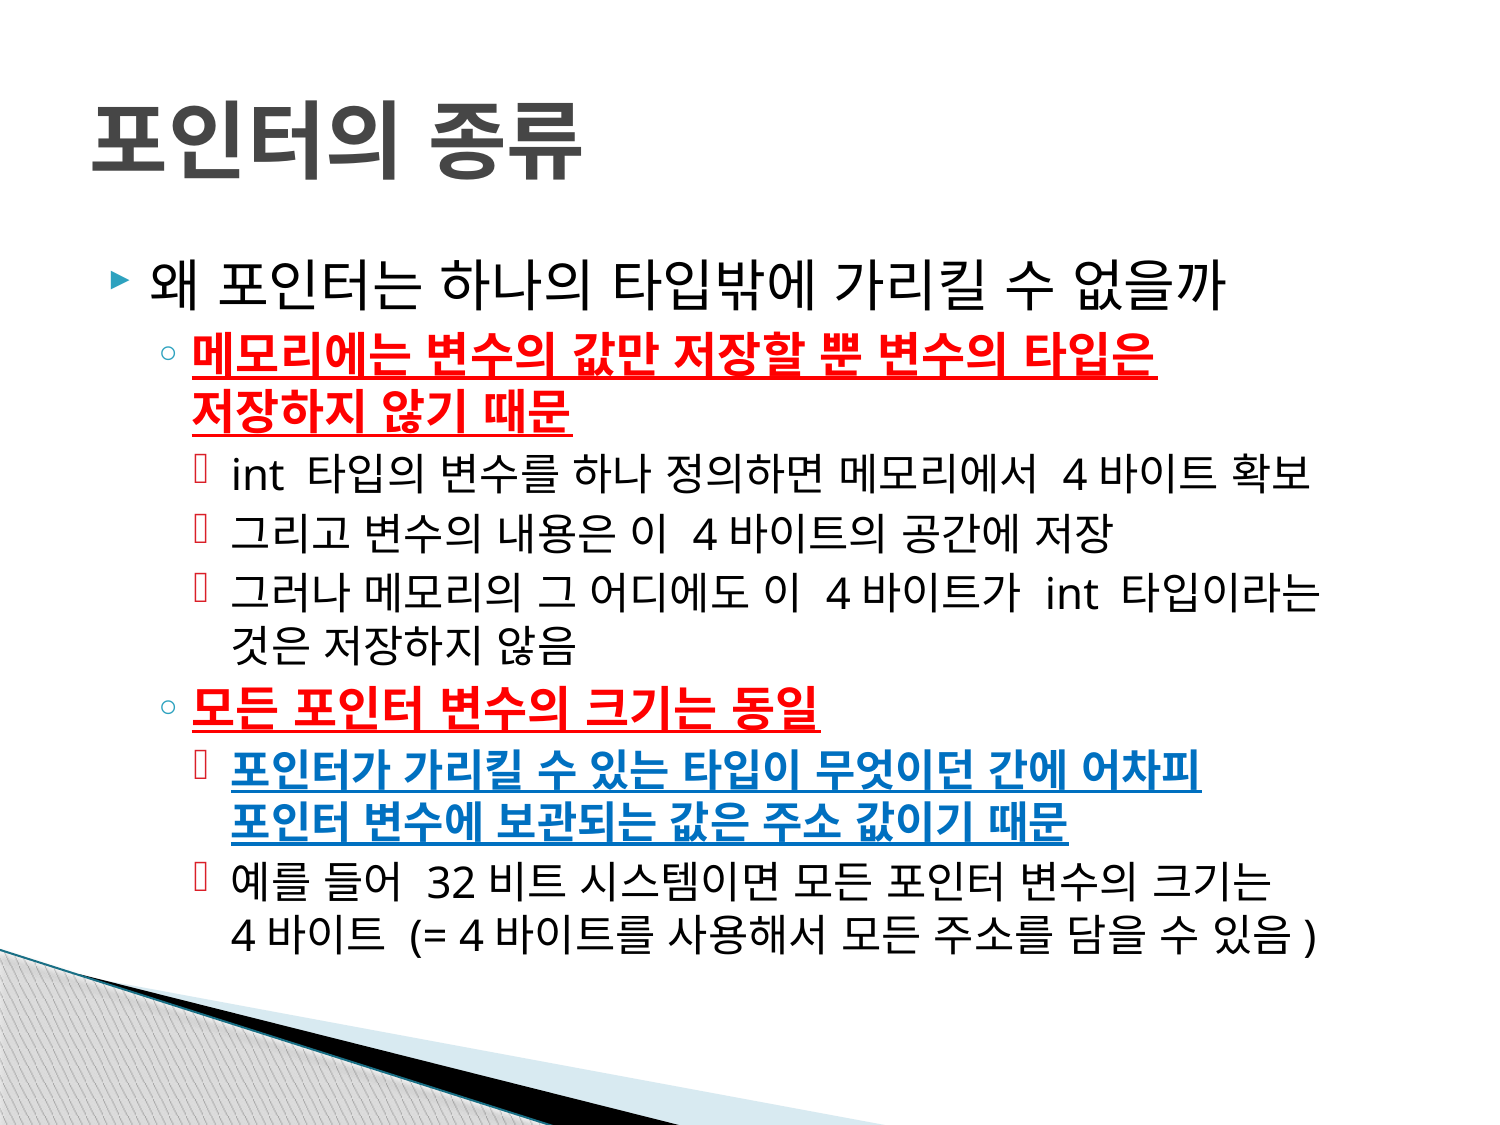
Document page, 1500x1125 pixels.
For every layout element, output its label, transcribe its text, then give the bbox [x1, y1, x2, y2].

title 포인터의 종류 [75, 45, 1425, 233]
list 왜 포인터는 하나의 타입밖에 가리킬 수 없을까 메모리에는 변수의 값만 저장할 뿐 변수의 타입은 저장하지 않기 때문 int 타입의 변수를 하나 정의하면 메모리에서 4바이트 확보 그리고 변수의 내용은 이 4바이트의 공간에 저장 그러나 메모리의 그 어디에도 이 4바이트가 int 타입이라는 것은 저장하지 않음 모든 포인터 변수의 크기는 동일 포인터가 가리킬 수 있는 타입이 무엇이던 간에 어차피 포인터 변수에 보관되는 값은 주소 값이기 때문 예를 들어 32비트 시스템이면 모든 포인터 변수의 크기는 4바이트 (= 4바이트를 사용해서 모든 주소를 담을 수 있음) [75, 243, 1425, 986]
